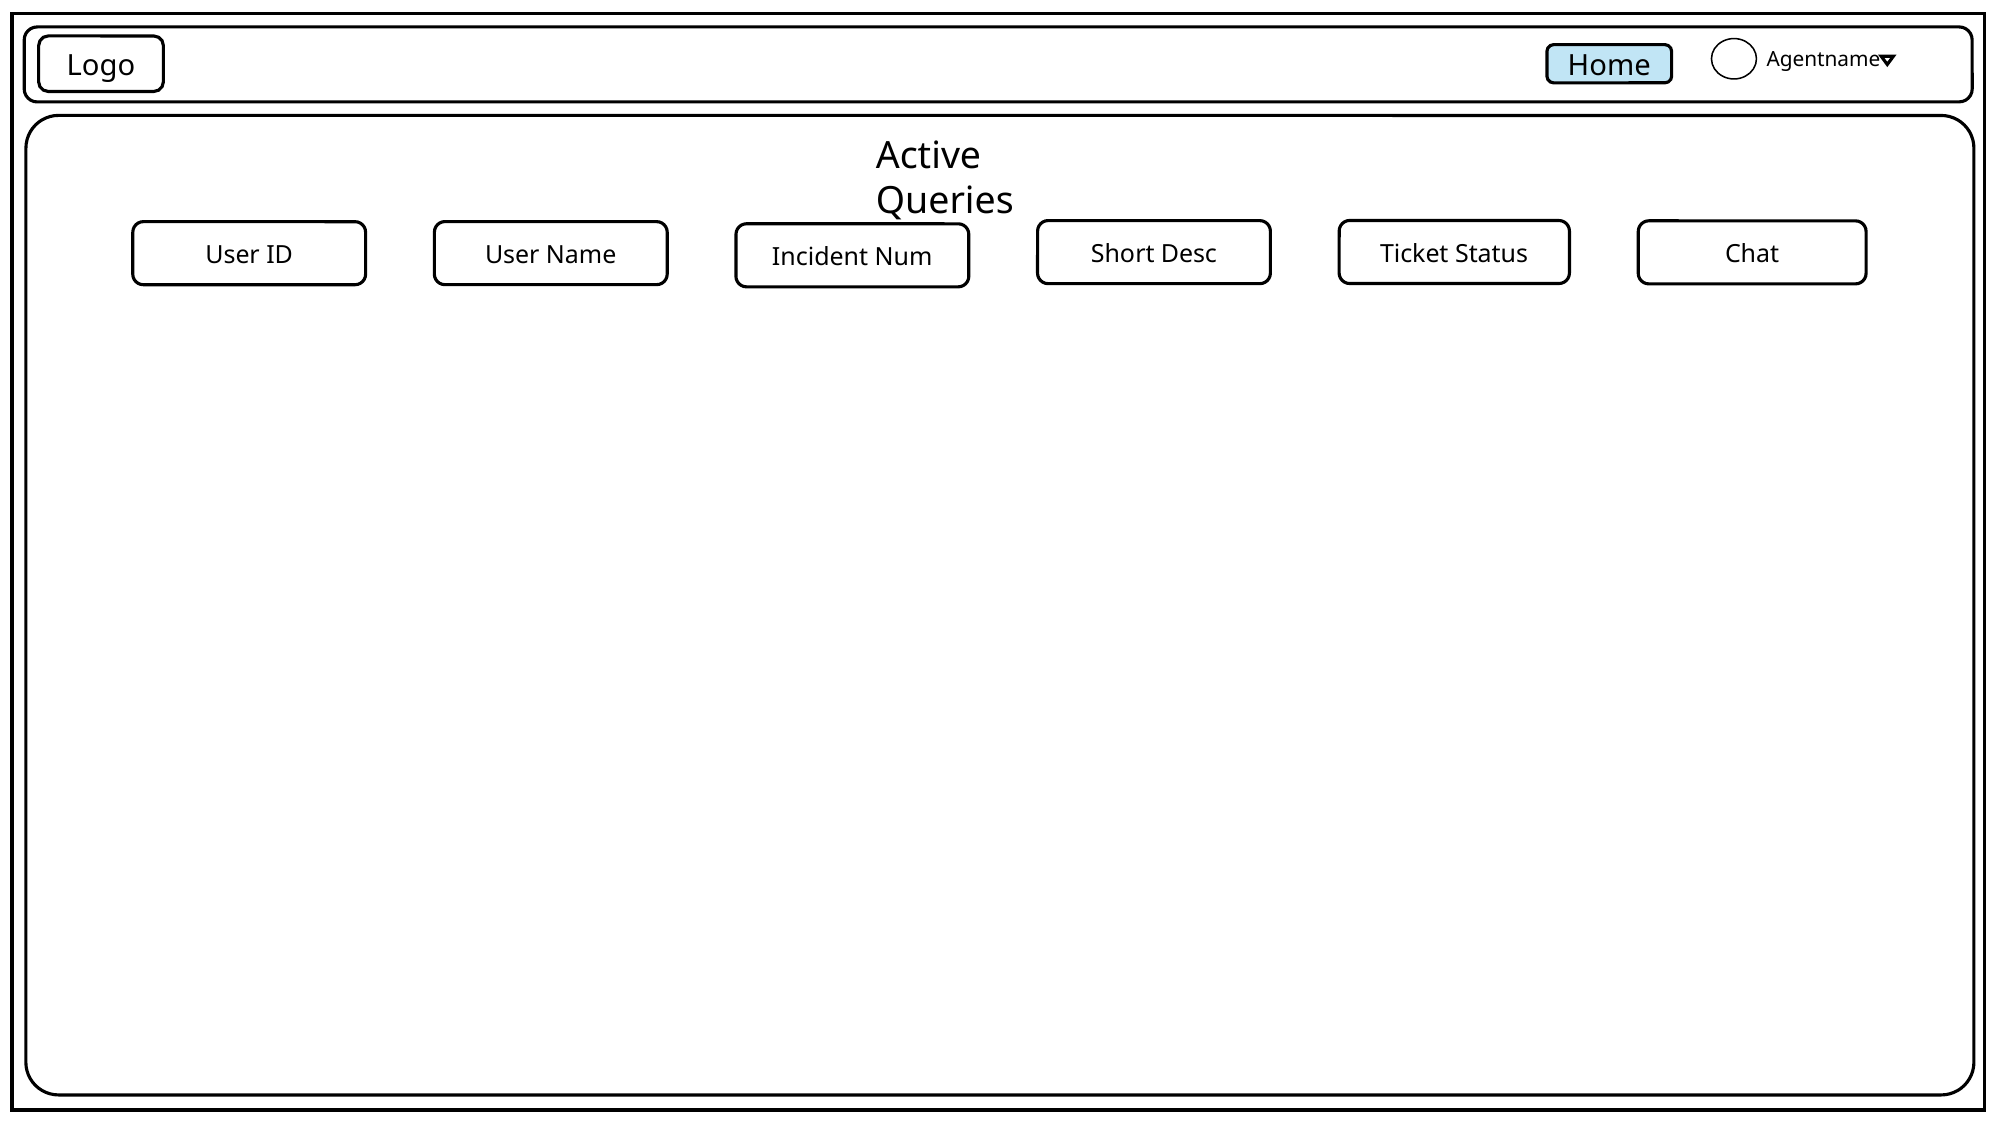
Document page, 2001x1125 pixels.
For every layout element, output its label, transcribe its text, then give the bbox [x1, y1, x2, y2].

text_box User Name [432, 220, 669, 287]
text_box User ID [131, 220, 368, 287]
text_box [1878, 54, 1897, 68]
text_box Chat [1636, 219, 1868, 286]
text_box [24, 113, 1976, 1097]
text_box Ticket Status [1337, 218, 1572, 286]
text_box Home [1545, 43, 1674, 85]
text_box Logo [37, 34, 165, 94]
text_box Short Desc [1035, 219, 1272, 286]
text_box Active Queries [861, 124, 1143, 229]
text_box Agentname [1751, 38, 1896, 79]
text_box [22, 25, 1974, 104]
text_box [10, 12, 1986, 1112]
text_box [1711, 38, 1751, 79]
text_box Incident Num [734, 222, 971, 289]
